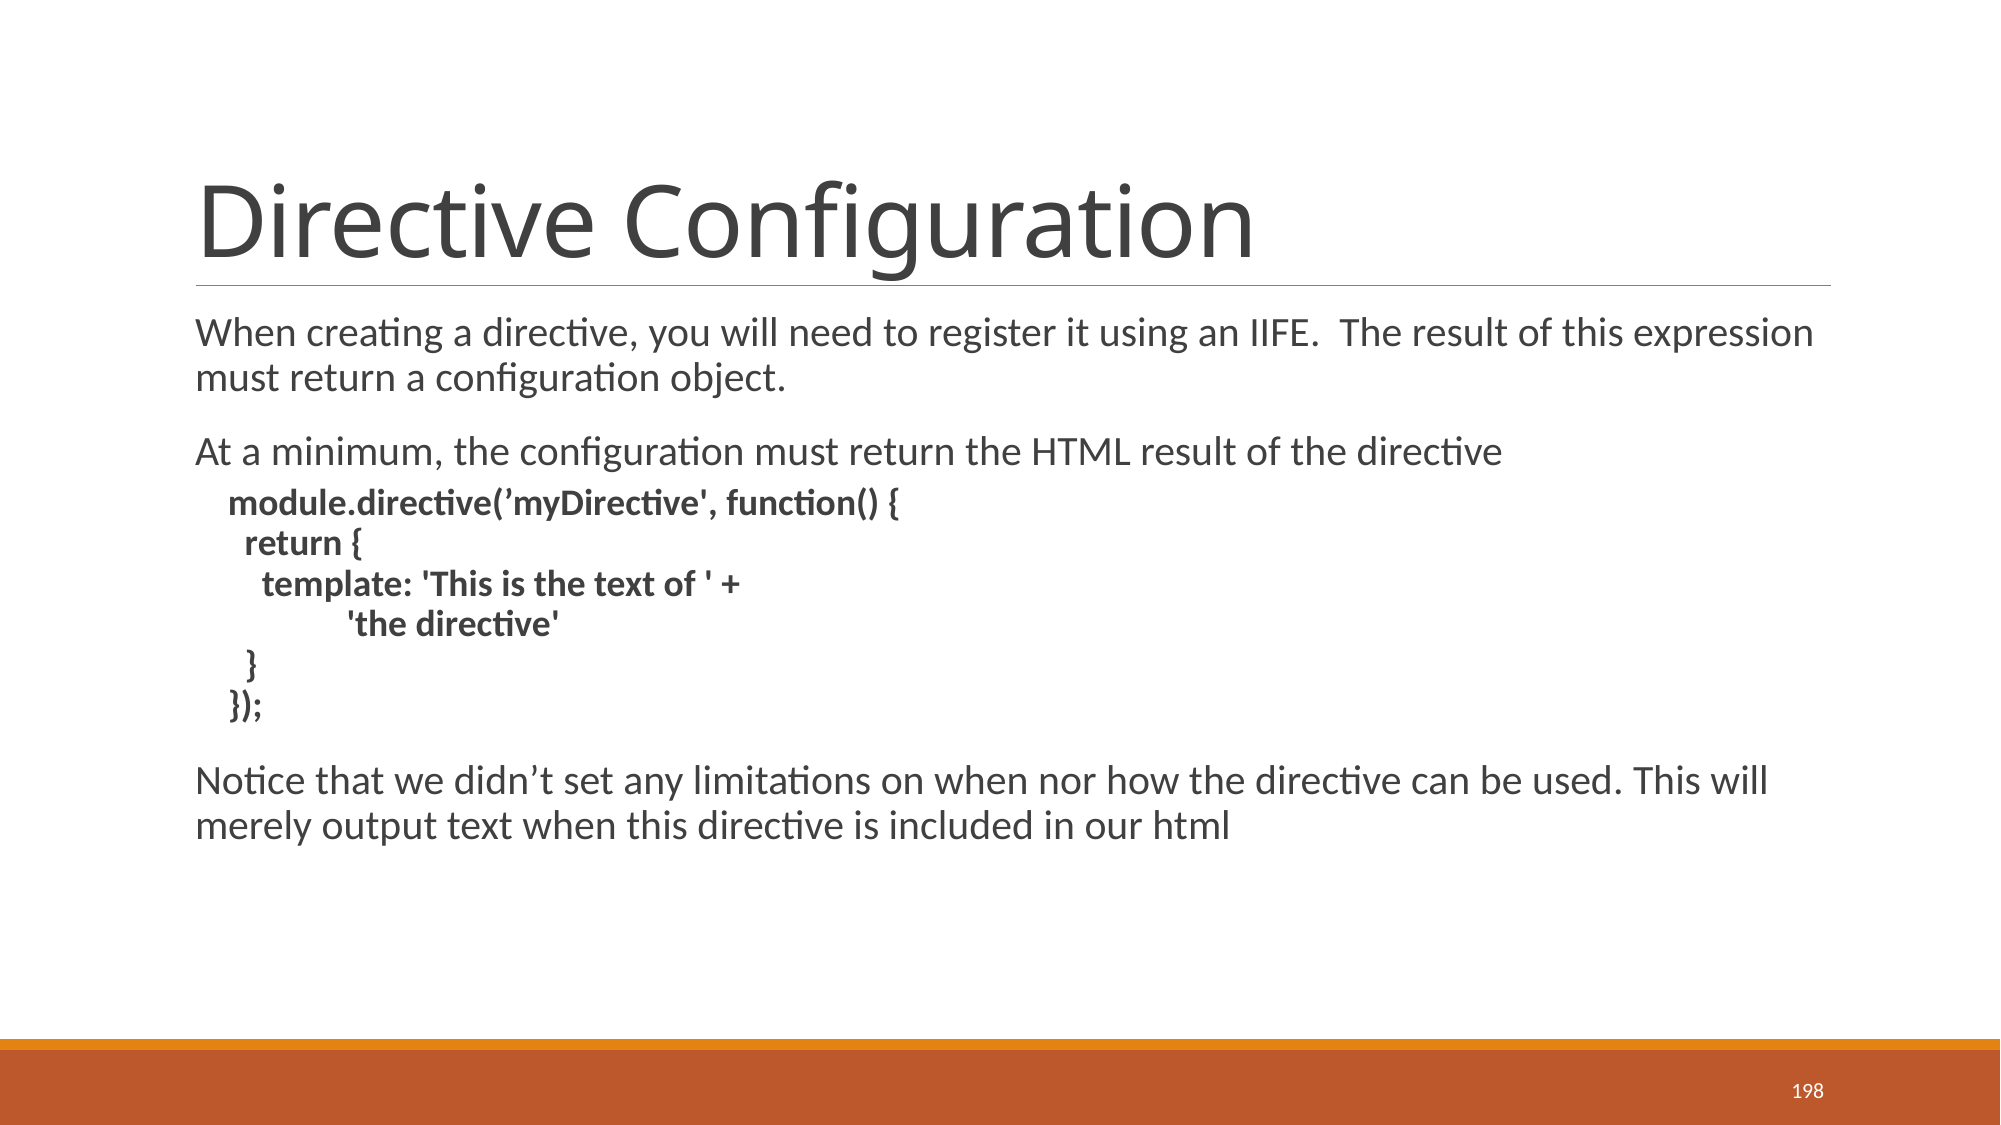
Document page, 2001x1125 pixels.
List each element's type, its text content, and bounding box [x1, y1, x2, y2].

slide_number 198 [1624, 1059, 1840, 1120]
list When creating a directive, you will need to register it using an IIFE. The result of this expression must return a configuration object. At a minimum, the configuration must return the HTML result of the directive module.directive(’myDirective', function() { return { template: 'This is the text of ' + 'the directive' } }); Notice that we didn’t set any limitations on when nor how the directive can be used. This will merely output text when this directive is included in our html [180, 302, 1830, 963]
title Directive Configuration [180, 47, 1830, 285]
